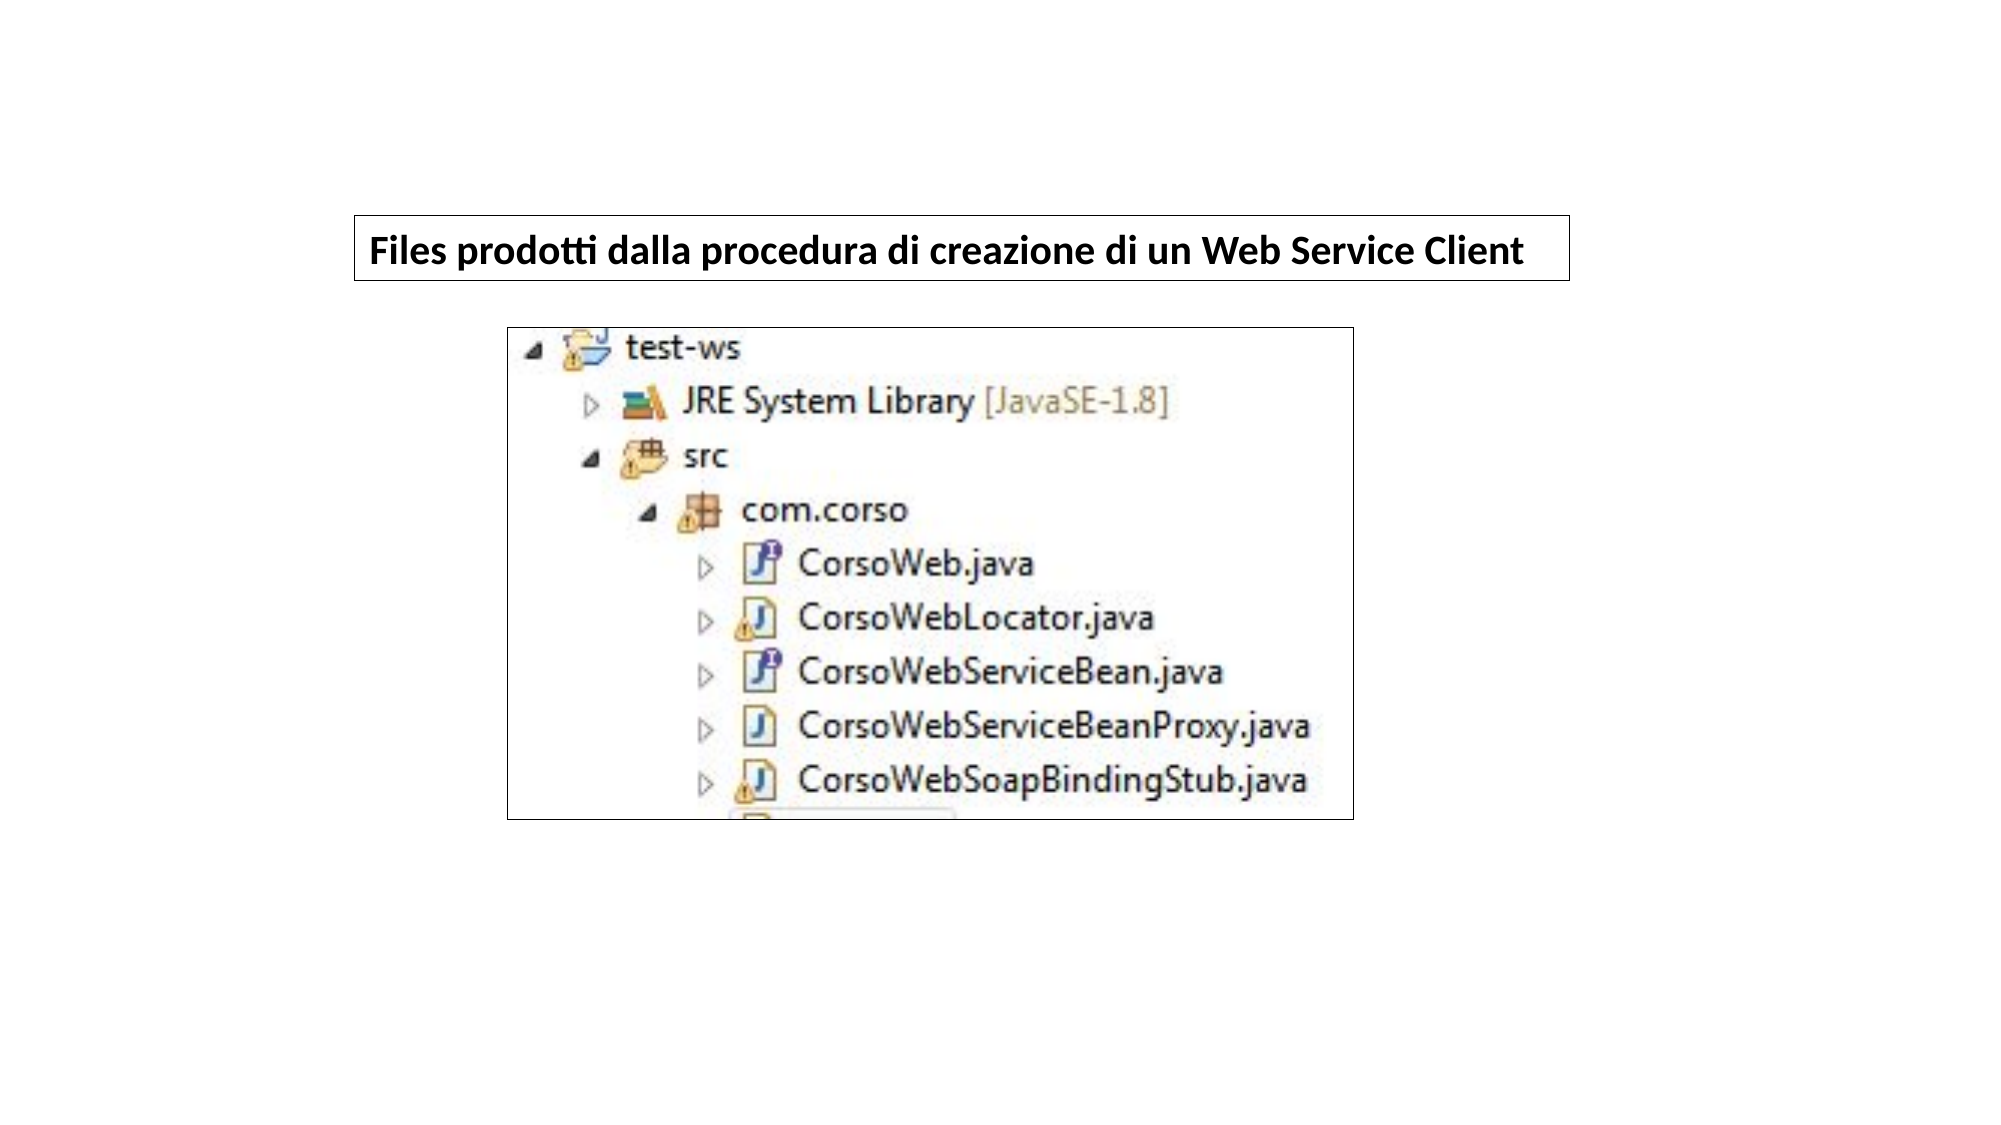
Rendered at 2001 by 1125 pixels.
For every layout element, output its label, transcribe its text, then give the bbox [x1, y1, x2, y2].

picture [506, 327, 1354, 820]
text_box Files prodotti dalla procedura di creazione di un Web Service Client [354, 215, 1570, 281]
